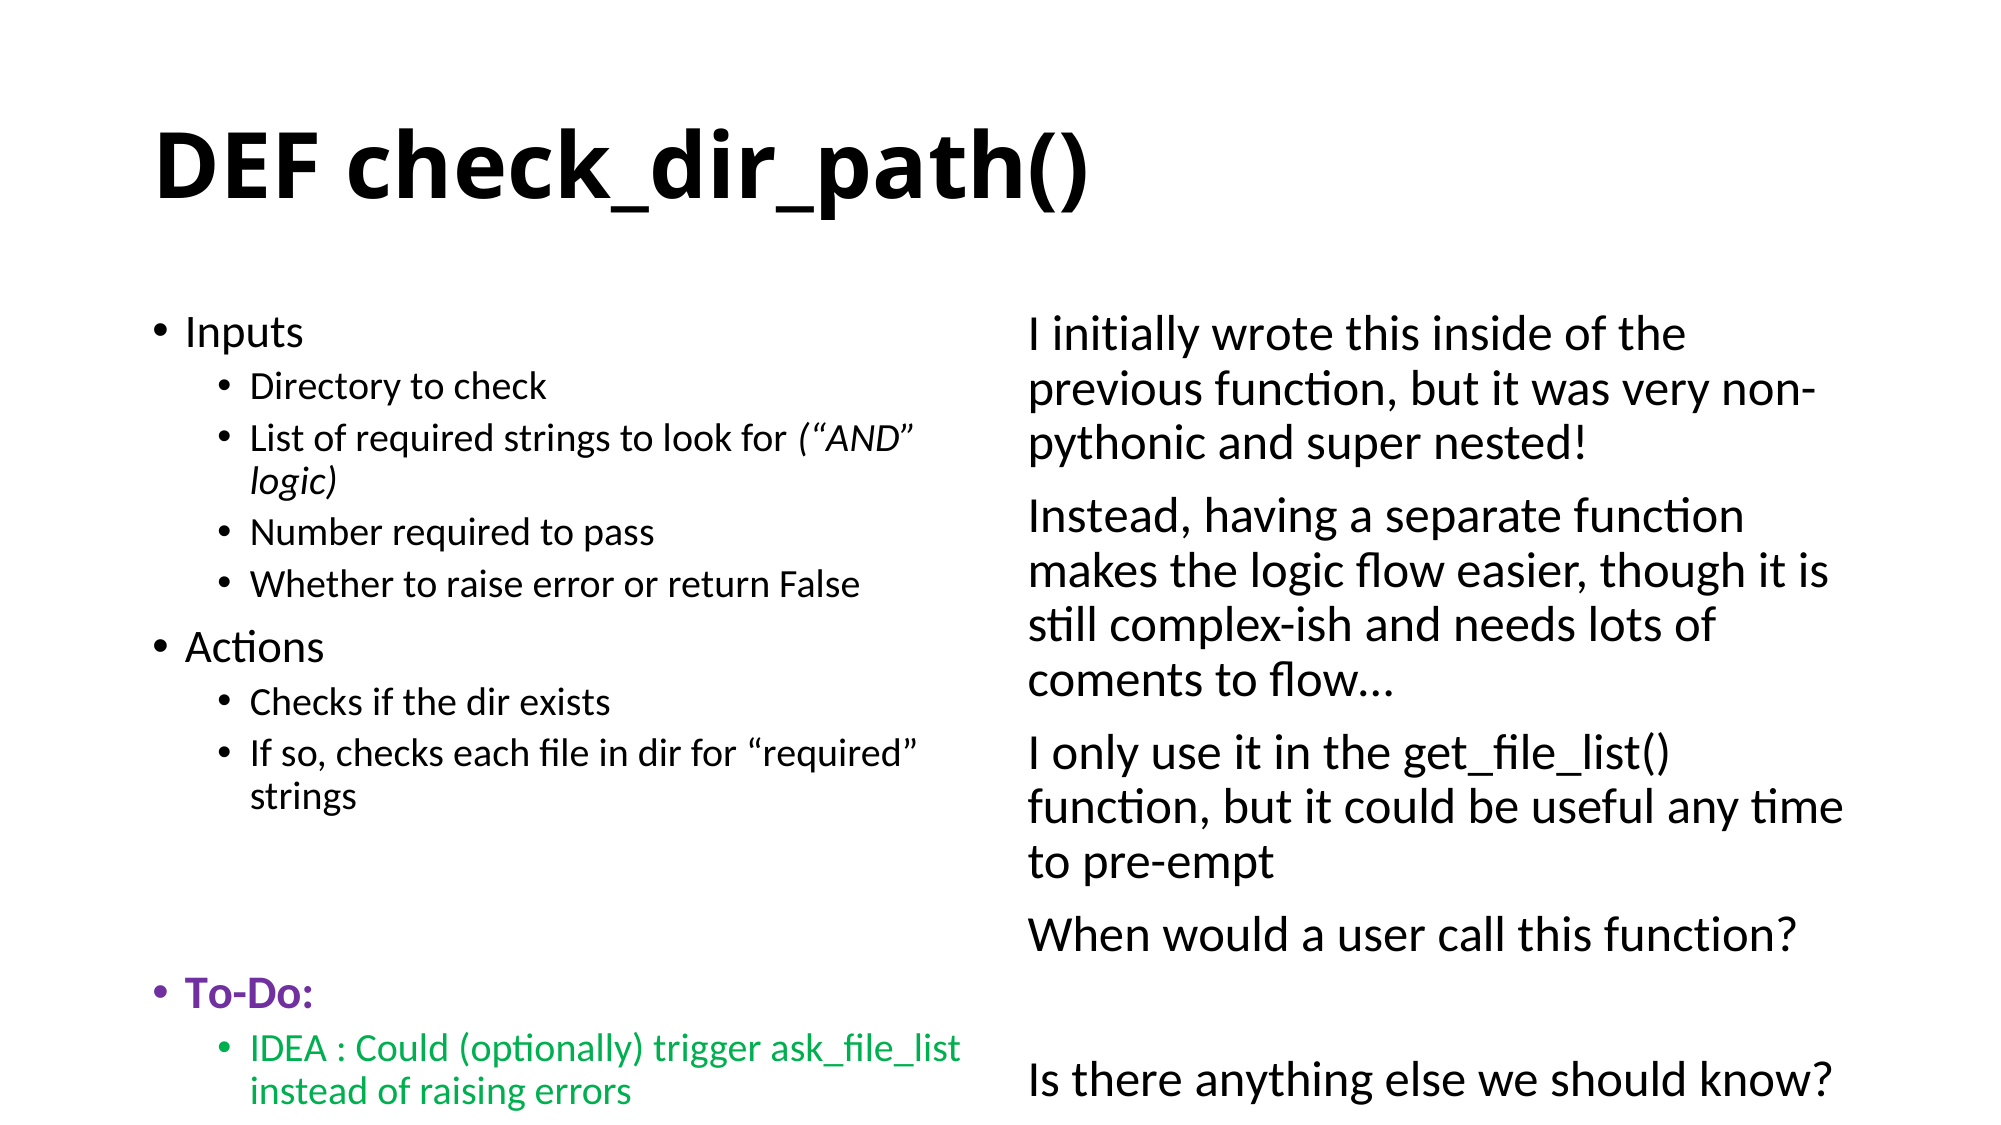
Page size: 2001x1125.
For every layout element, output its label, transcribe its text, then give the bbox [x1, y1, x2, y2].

list Inputs Directory to check List of required strings to look for (“AND” logic) Number required to pass Whether to raise error or return False Actions Checks if the dir exists If so, checks each file in dir for “required” strings To-Do: IDEA : Could (optionally) trigger ask_file_list instead of raising errors [137, 299, 988, 1125]
list I initially wrote this inside of the previous function, but it was very non-pythonic and super nested! Instead, having a separate function makes the logic flow easier, though it is still complex-ish and needs lots of coments to flow… I only use it in the get_file_list() function, but it could be useful any time to pre-empt When would a user call this function? Is there anything else we should know? [1012, 299, 1863, 1125]
title DEF check_dir_path() [137, 59, 1863, 278]
